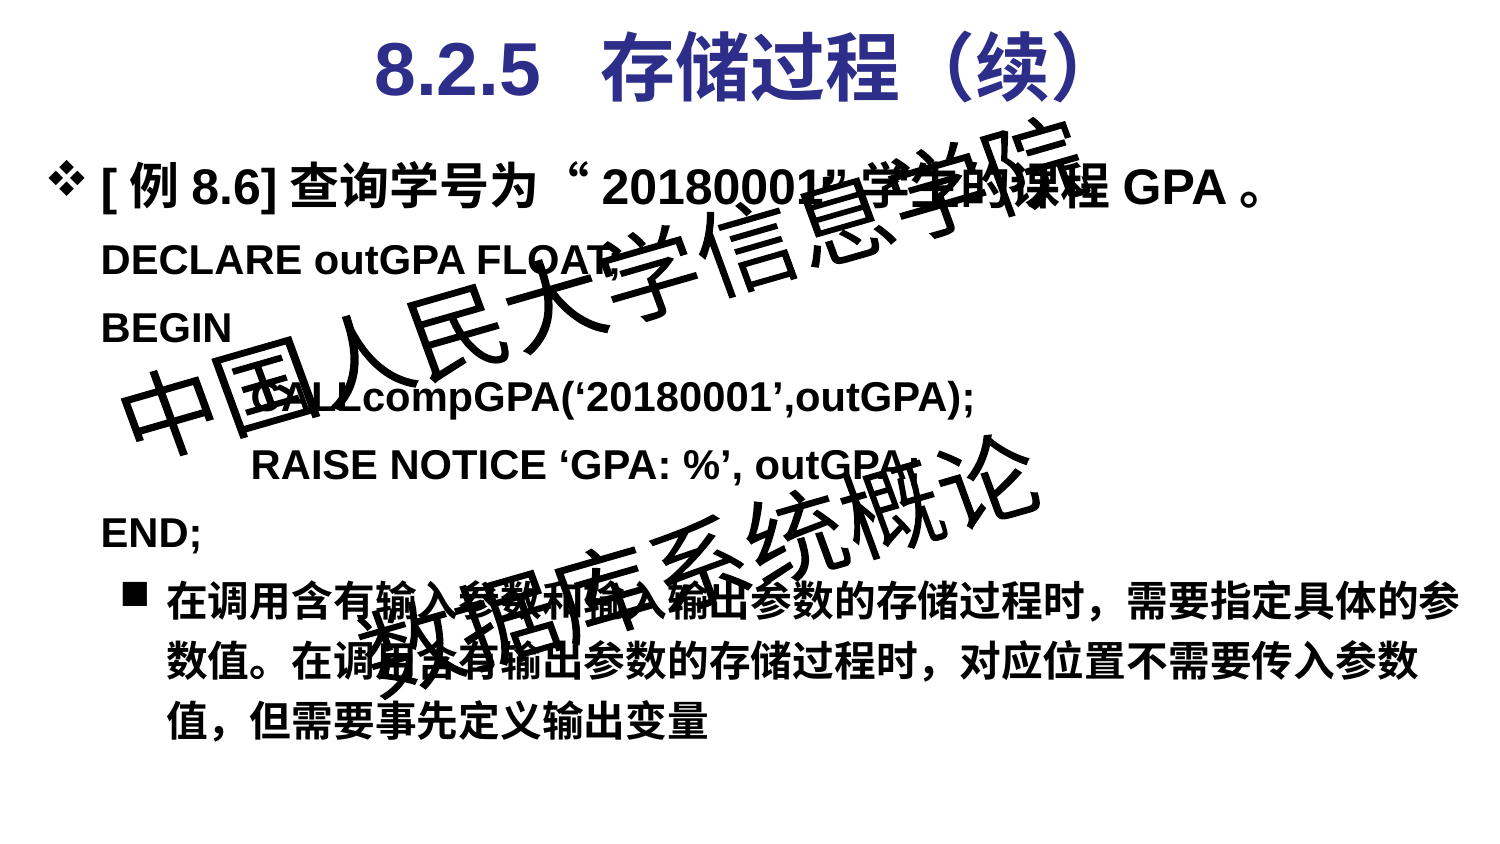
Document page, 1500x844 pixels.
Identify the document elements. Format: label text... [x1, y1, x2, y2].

list [例8.6]查询学号为“20180001”学生的课程GPA。 DECLARE outGPA FLOAT; BEGIN CALLcompGPA(‘20180001’,outGPA); RAISE NOTICE ‘GPA: %’, outGPA; END; 在调用含有输入参数和输入输出参数的存储过程时，需要指定具体的参数值。在调用含有输出参数的存储过程时，对应位置不需要传入参数值，但需要事先定义输出变量 [29, 135, 1500, 717]
title 8.2.5 存储过程（续） [75, 0, 1425, 135]
